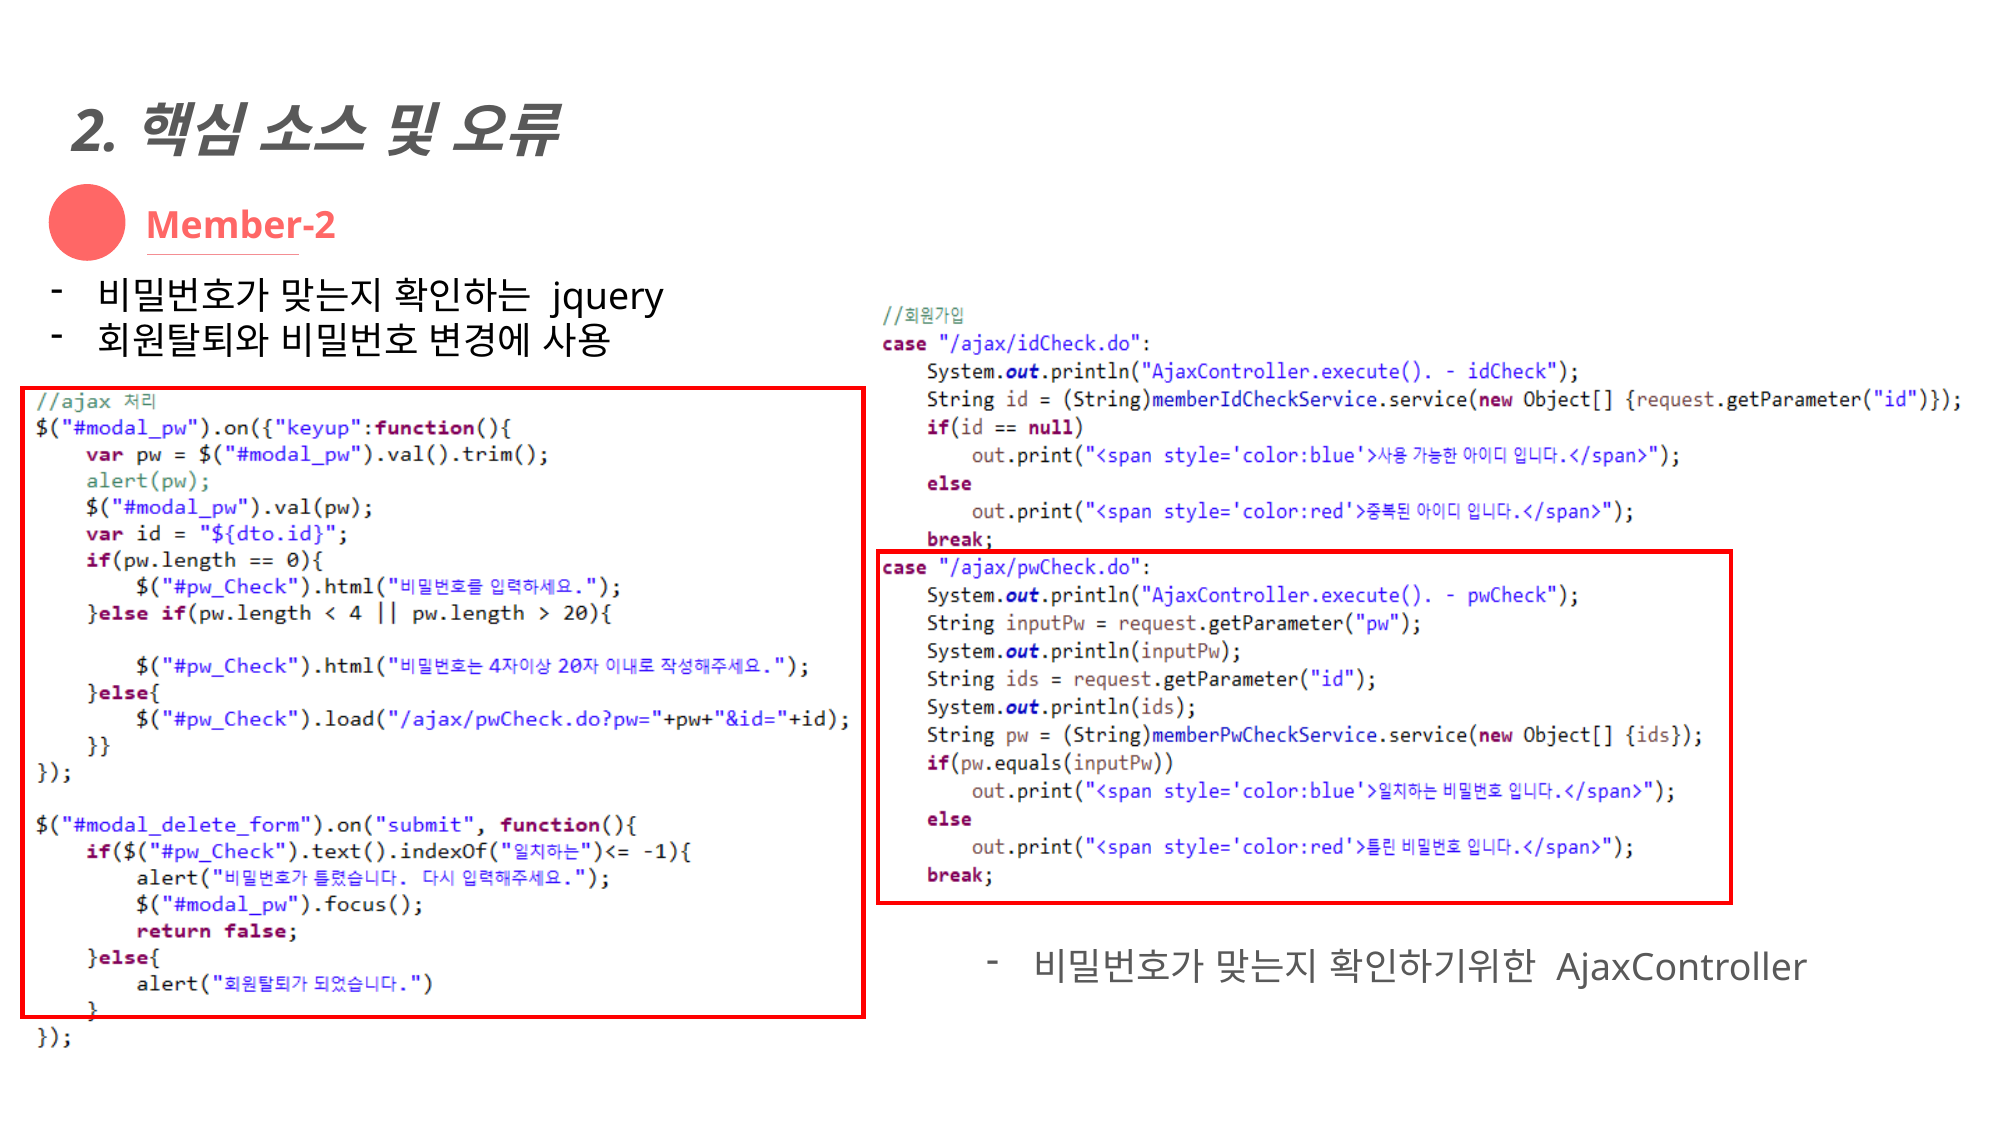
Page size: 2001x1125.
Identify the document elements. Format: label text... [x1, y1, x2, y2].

text_box 비밀번호가 맞는지 확인하기위한 AjaxController [971, 935, 1884, 995]
picture [22, 373, 864, 1066]
text_box Member-2 [130, 193, 351, 254]
picture [877, 299, 1978, 904]
text_box [47, 182, 127, 262]
text_box 비밀번호가 맞는지 확인하는 jquery 회원탈퇴와 비밀번호 변경에 사용 [35, 264, 896, 369]
text_box 2.핵심 소스 및 오류 [57, 50, 1055, 171]
